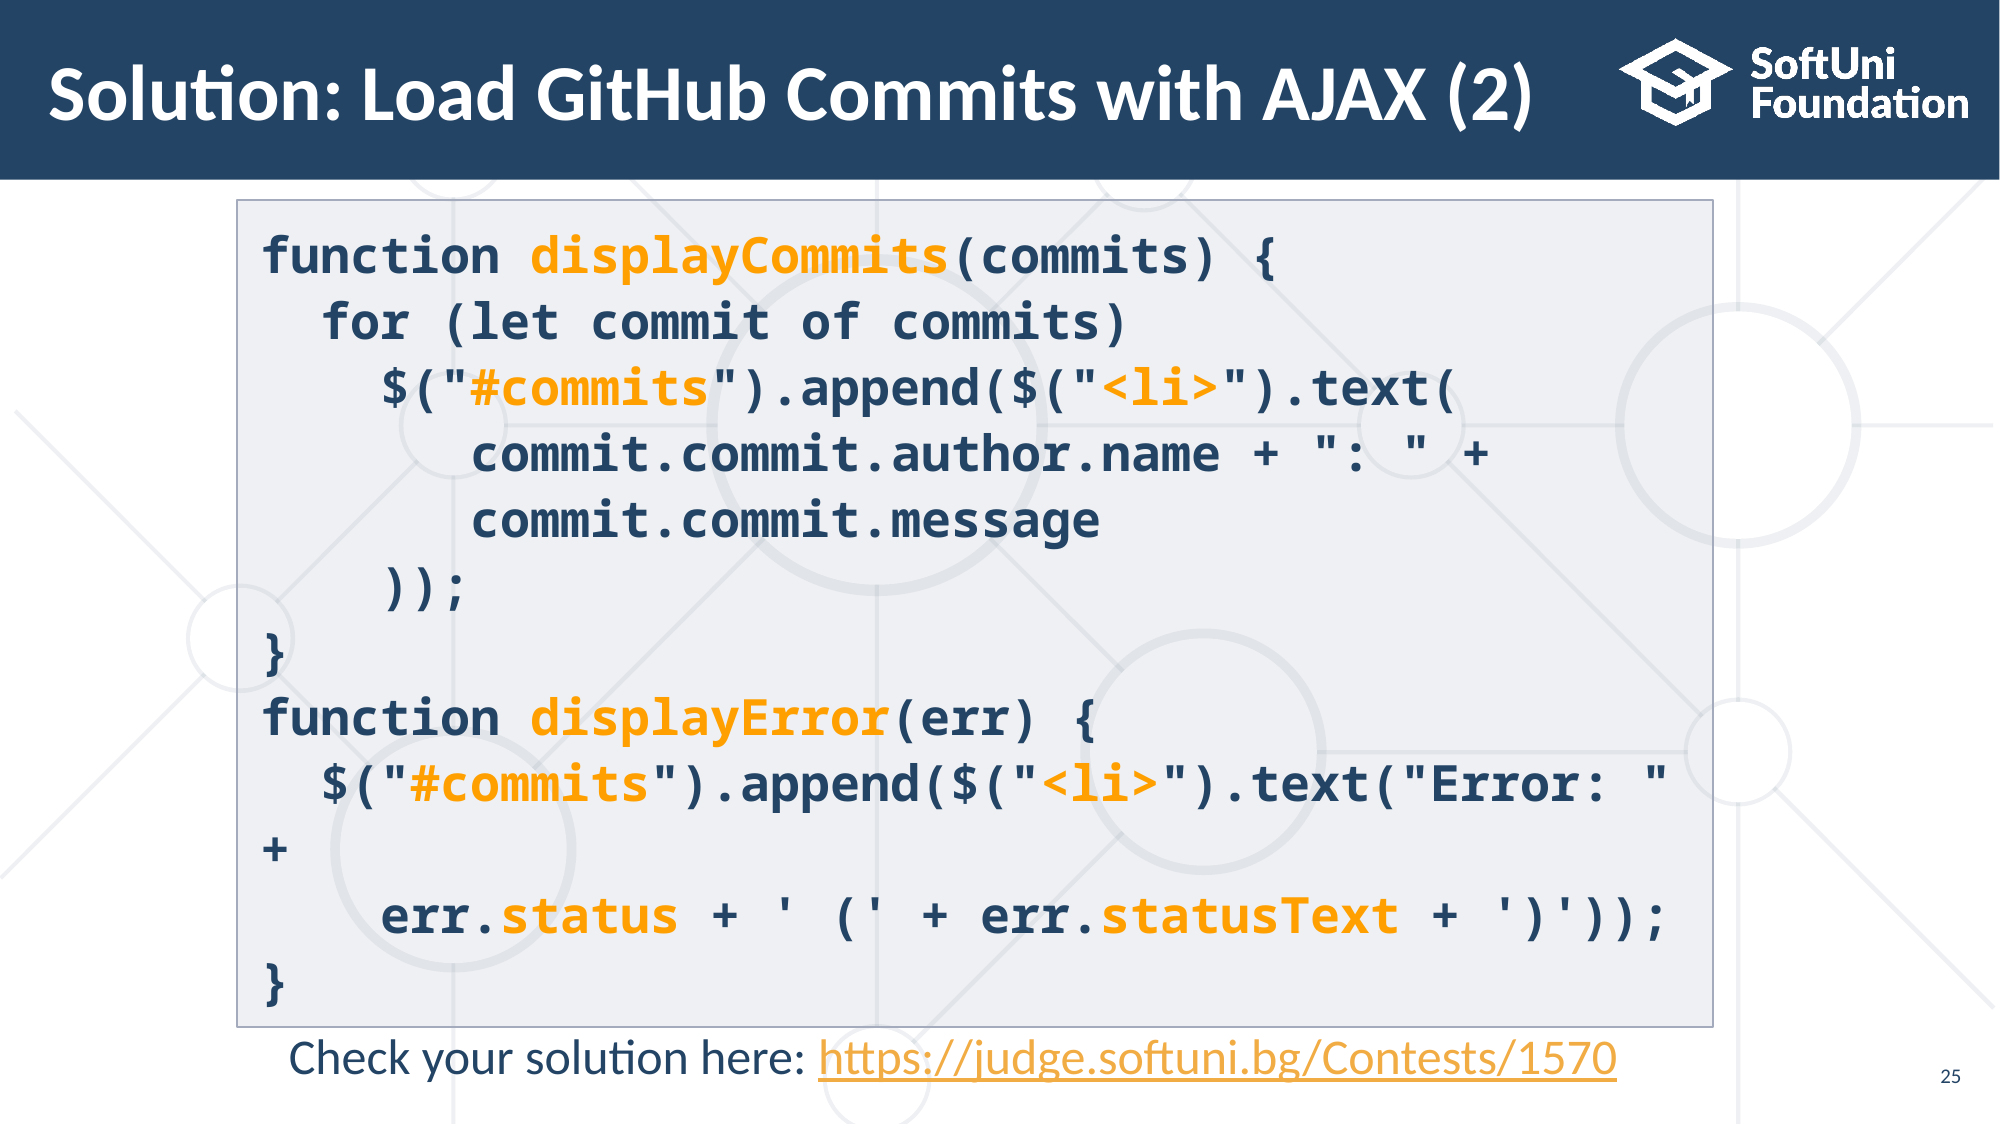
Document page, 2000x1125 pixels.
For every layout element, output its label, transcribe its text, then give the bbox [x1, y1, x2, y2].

picture [1618, 38, 1968, 126]
text_box Check your solution here: https://judge.softuni.bg/Contests/1570 [87, 1017, 1819, 1093]
slide_number 25 [1896, 1049, 1968, 1101]
title Solution: Load GitHub Commits with AJAX (2) [31, 16, 1591, 162]
text_box function displayCommits(commits) { for (let commit of commits) $("#commits").append($("<li>").text( commit.commit.author.name + ": " + commit.commit.message )); } function displayError(err) { $("#commits").append($("<li>").text("Error: " + err.status + ' (' + err.statusText + ')')); } [237, 199, 1713, 1017]
